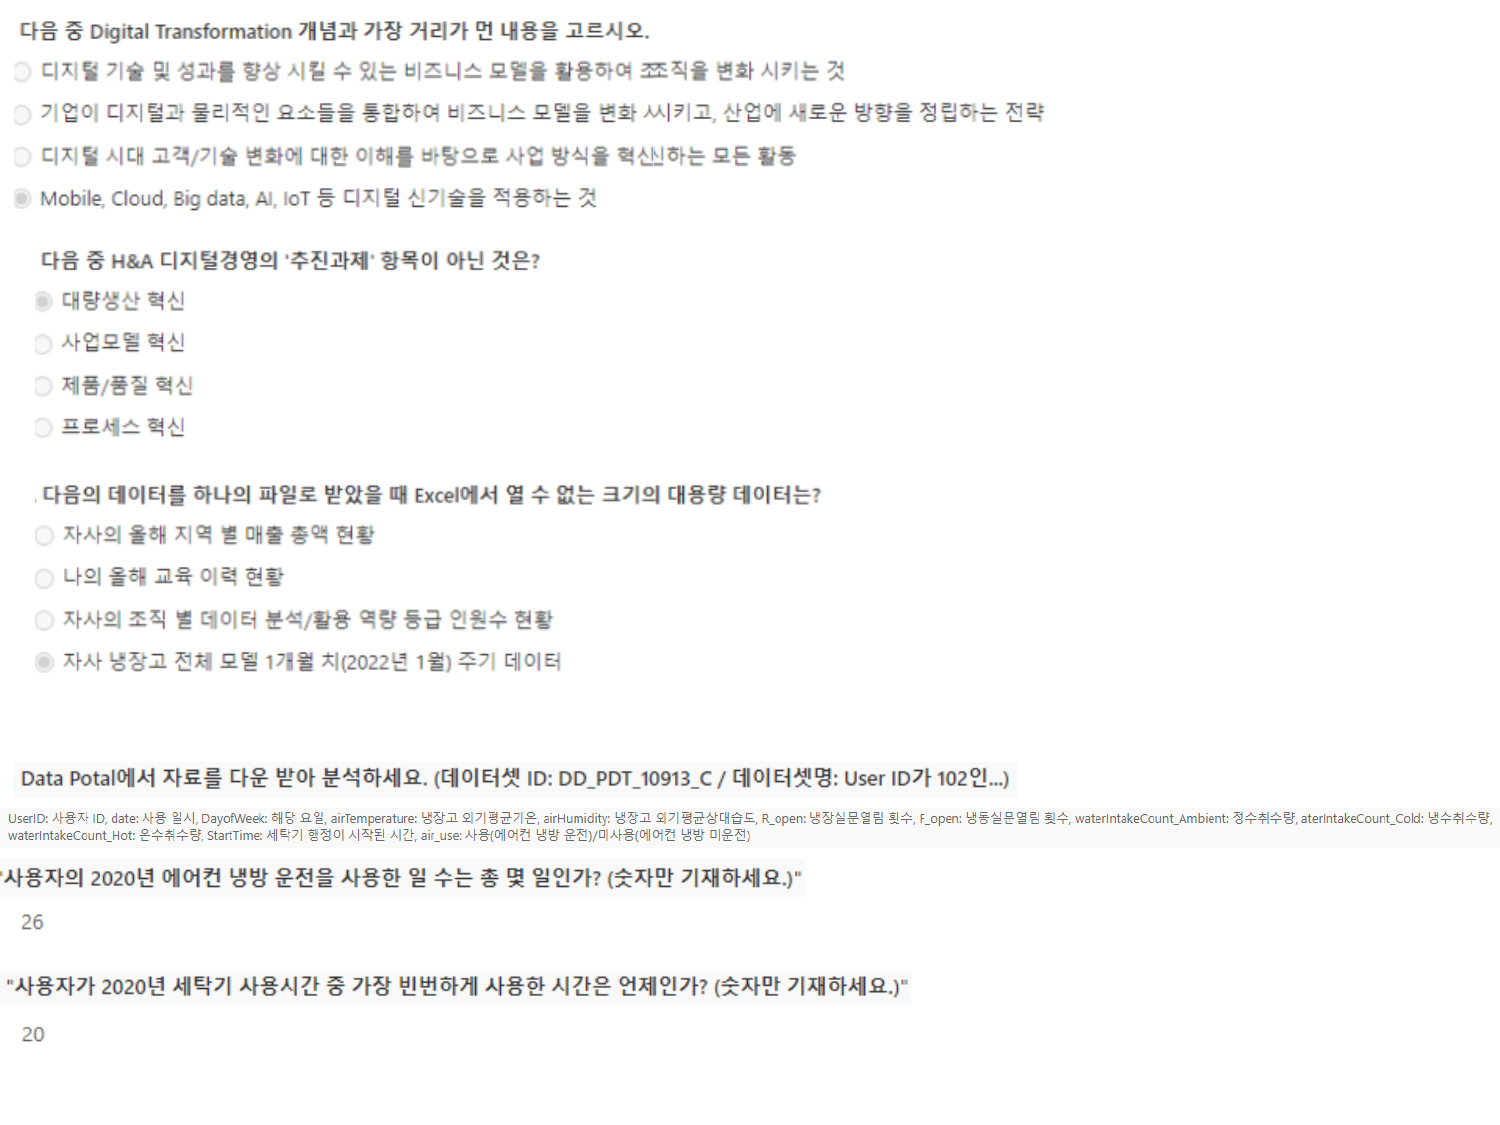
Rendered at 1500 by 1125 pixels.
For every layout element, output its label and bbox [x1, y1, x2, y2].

picture [13, 17, 1052, 223]
picture [35, 245, 542, 449]
picture [15, 910, 55, 936]
picture [35, 478, 825, 684]
picture [0, 972, 911, 1004]
picture [0, 859, 805, 897]
picture [0, 808, 1500, 848]
picture [17, 1018, 53, 1051]
picture [13, 762, 1018, 797]
